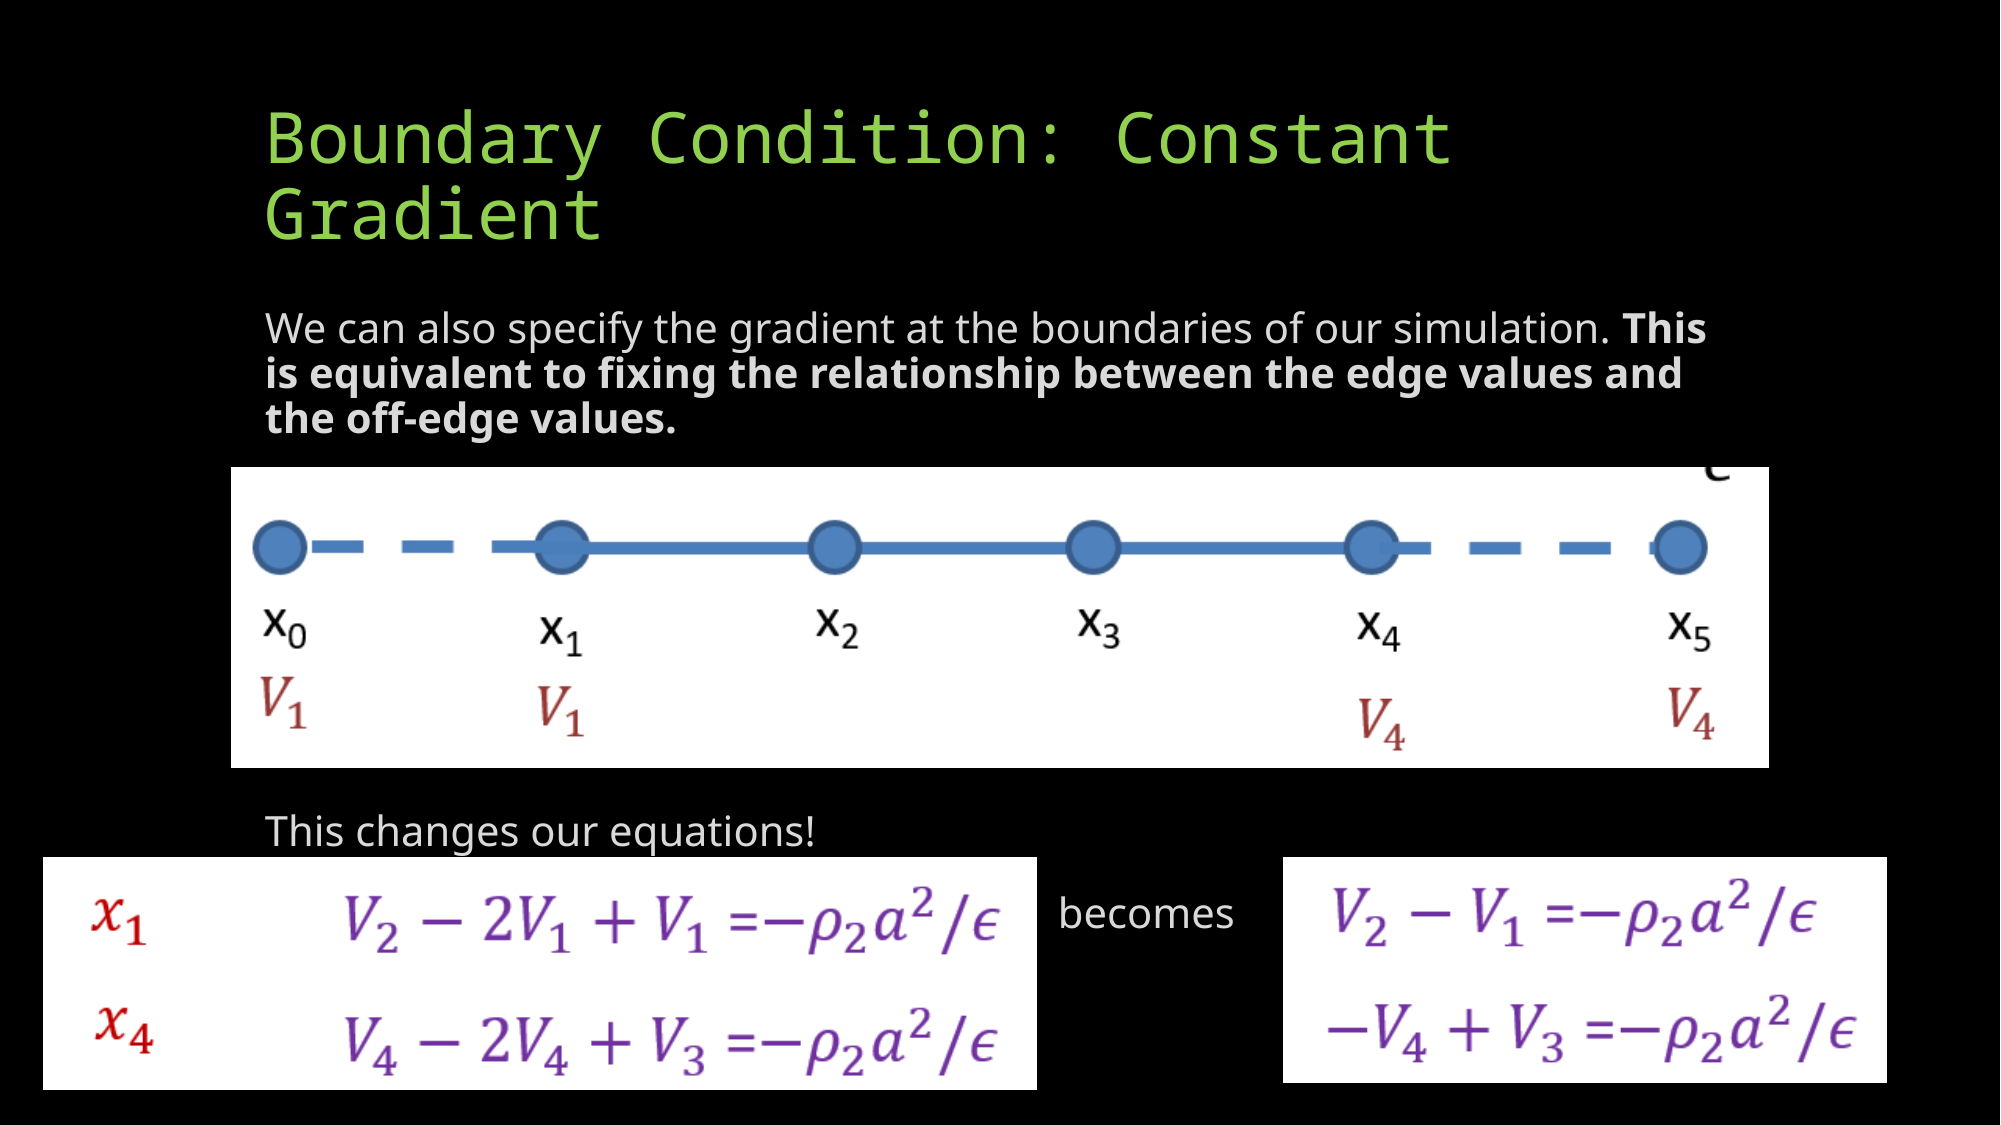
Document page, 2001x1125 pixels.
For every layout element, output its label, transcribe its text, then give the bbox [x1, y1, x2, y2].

title Boundary Condition: Constant Gradient [249, 75, 1750, 263]
picture [43, 857, 1037, 1090]
picture [231, 467, 1769, 768]
picture [1283, 857, 1887, 1083]
list We can also specify the gradient at the boundaries of our simulation. This is equivalent to fixing the relationship between the edge values and the off-edge values. This changes our equations! becomes [249, 768, 1750, 1000]
list We can also specify the gradient at the boundaries of our simulation. This is equivalent to fixing the relationship between the edge values and the off-edge values. This changes our equations! becomes [249, 299, 1750, 467]
